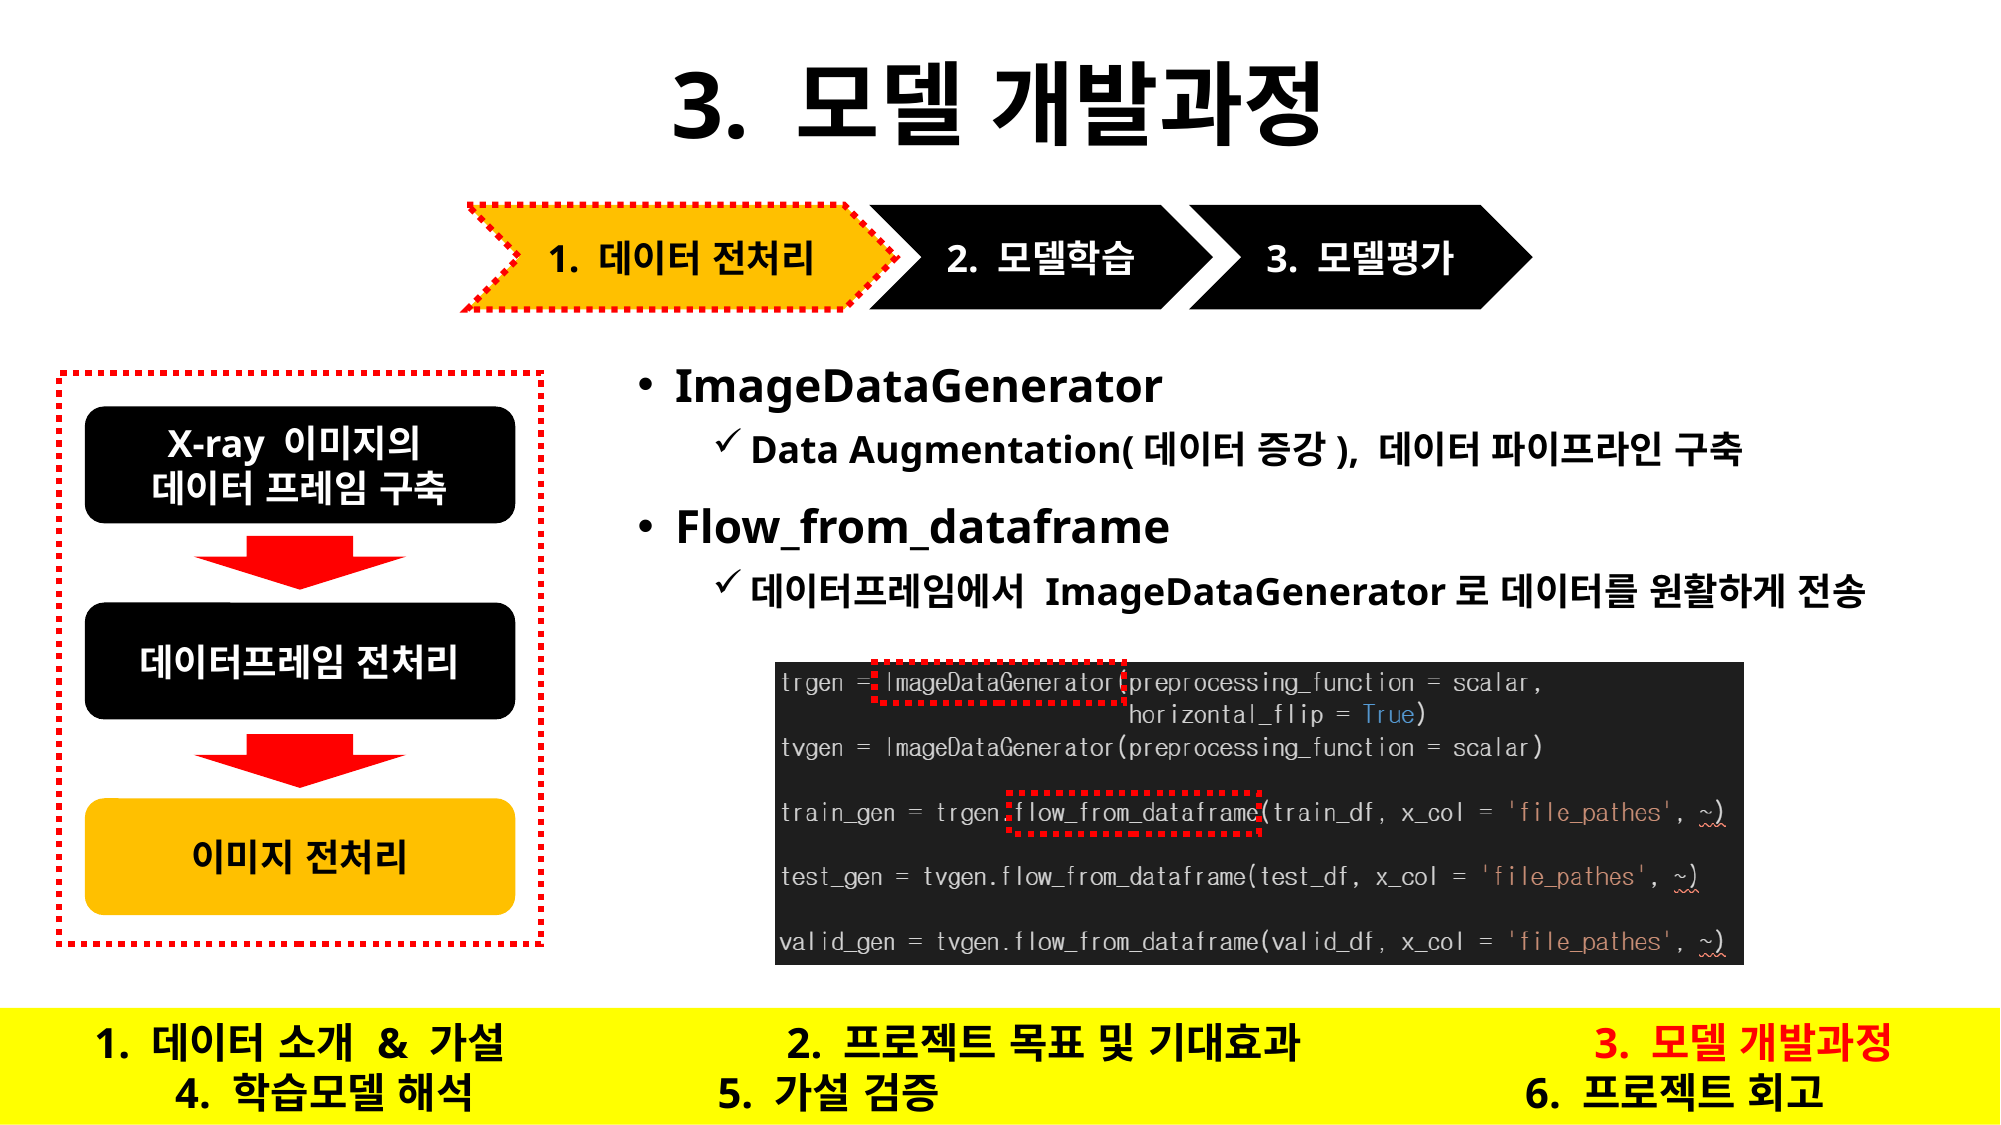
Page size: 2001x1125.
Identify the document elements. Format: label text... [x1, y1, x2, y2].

list ImageDataGenerator Data Augmentation(데이터 증강), 데이터 파이프라인 구축 Flow_from_dataframe 데이터프레임에서 ImageDataGenerator로 데이터를 원활하게 전송 [622, 343, 1964, 931]
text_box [467, 204, 1533, 310]
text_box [58, 373, 542, 944]
picture [775, 662, 1744, 965]
title 3. 모델 개발과정 [137, 0, 1863, 218]
text_box 1. 데이터 소개 & 가설 2. 프로젝트 목표 및 기대효과 3. 모델 개발과정 4. 학습모델 해석 5. 가설 검증 6. 프로젝트 회고 [0, 1007, 2000, 1125]
